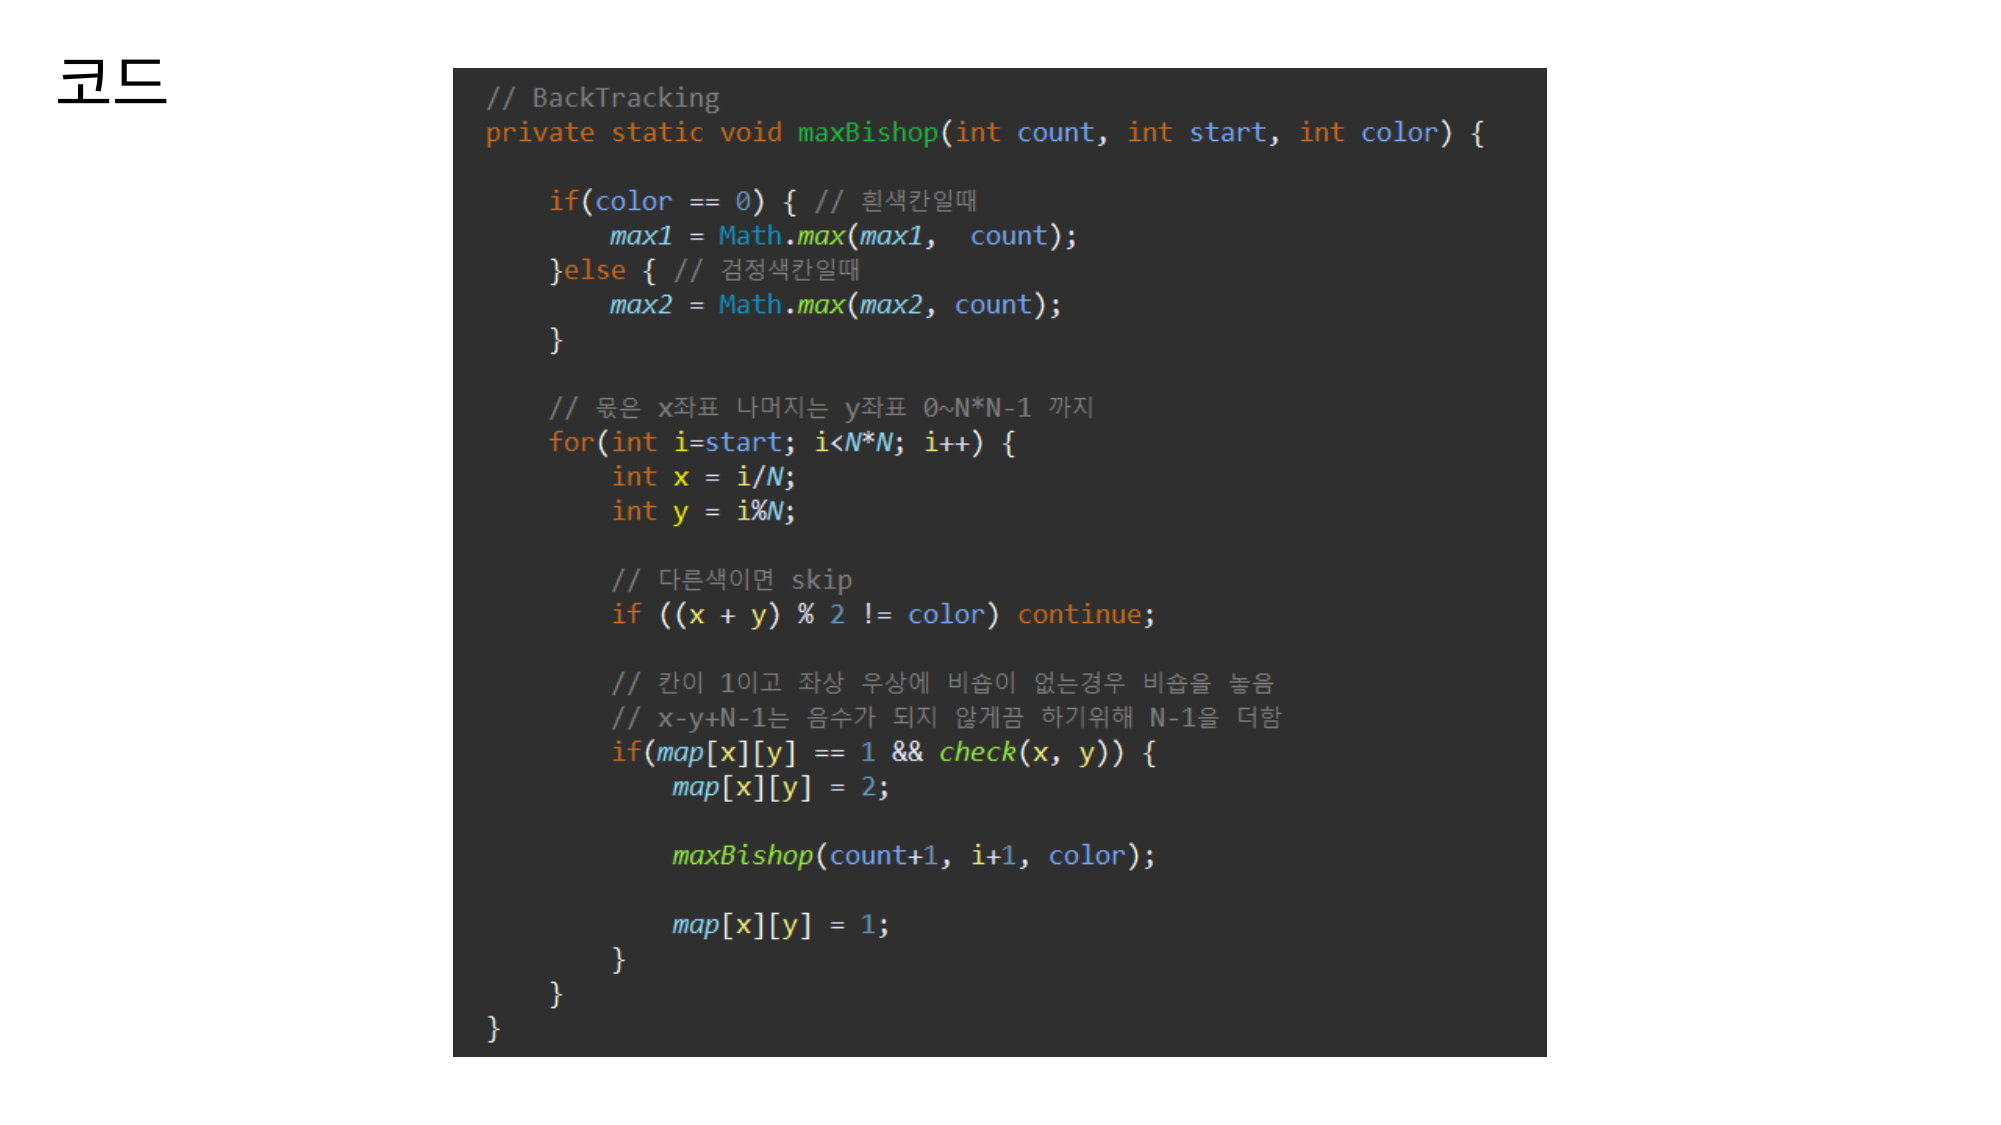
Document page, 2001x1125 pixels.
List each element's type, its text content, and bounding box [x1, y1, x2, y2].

picture [453, 68, 1547, 1057]
text_box 코드 [40, 36, 493, 127]
